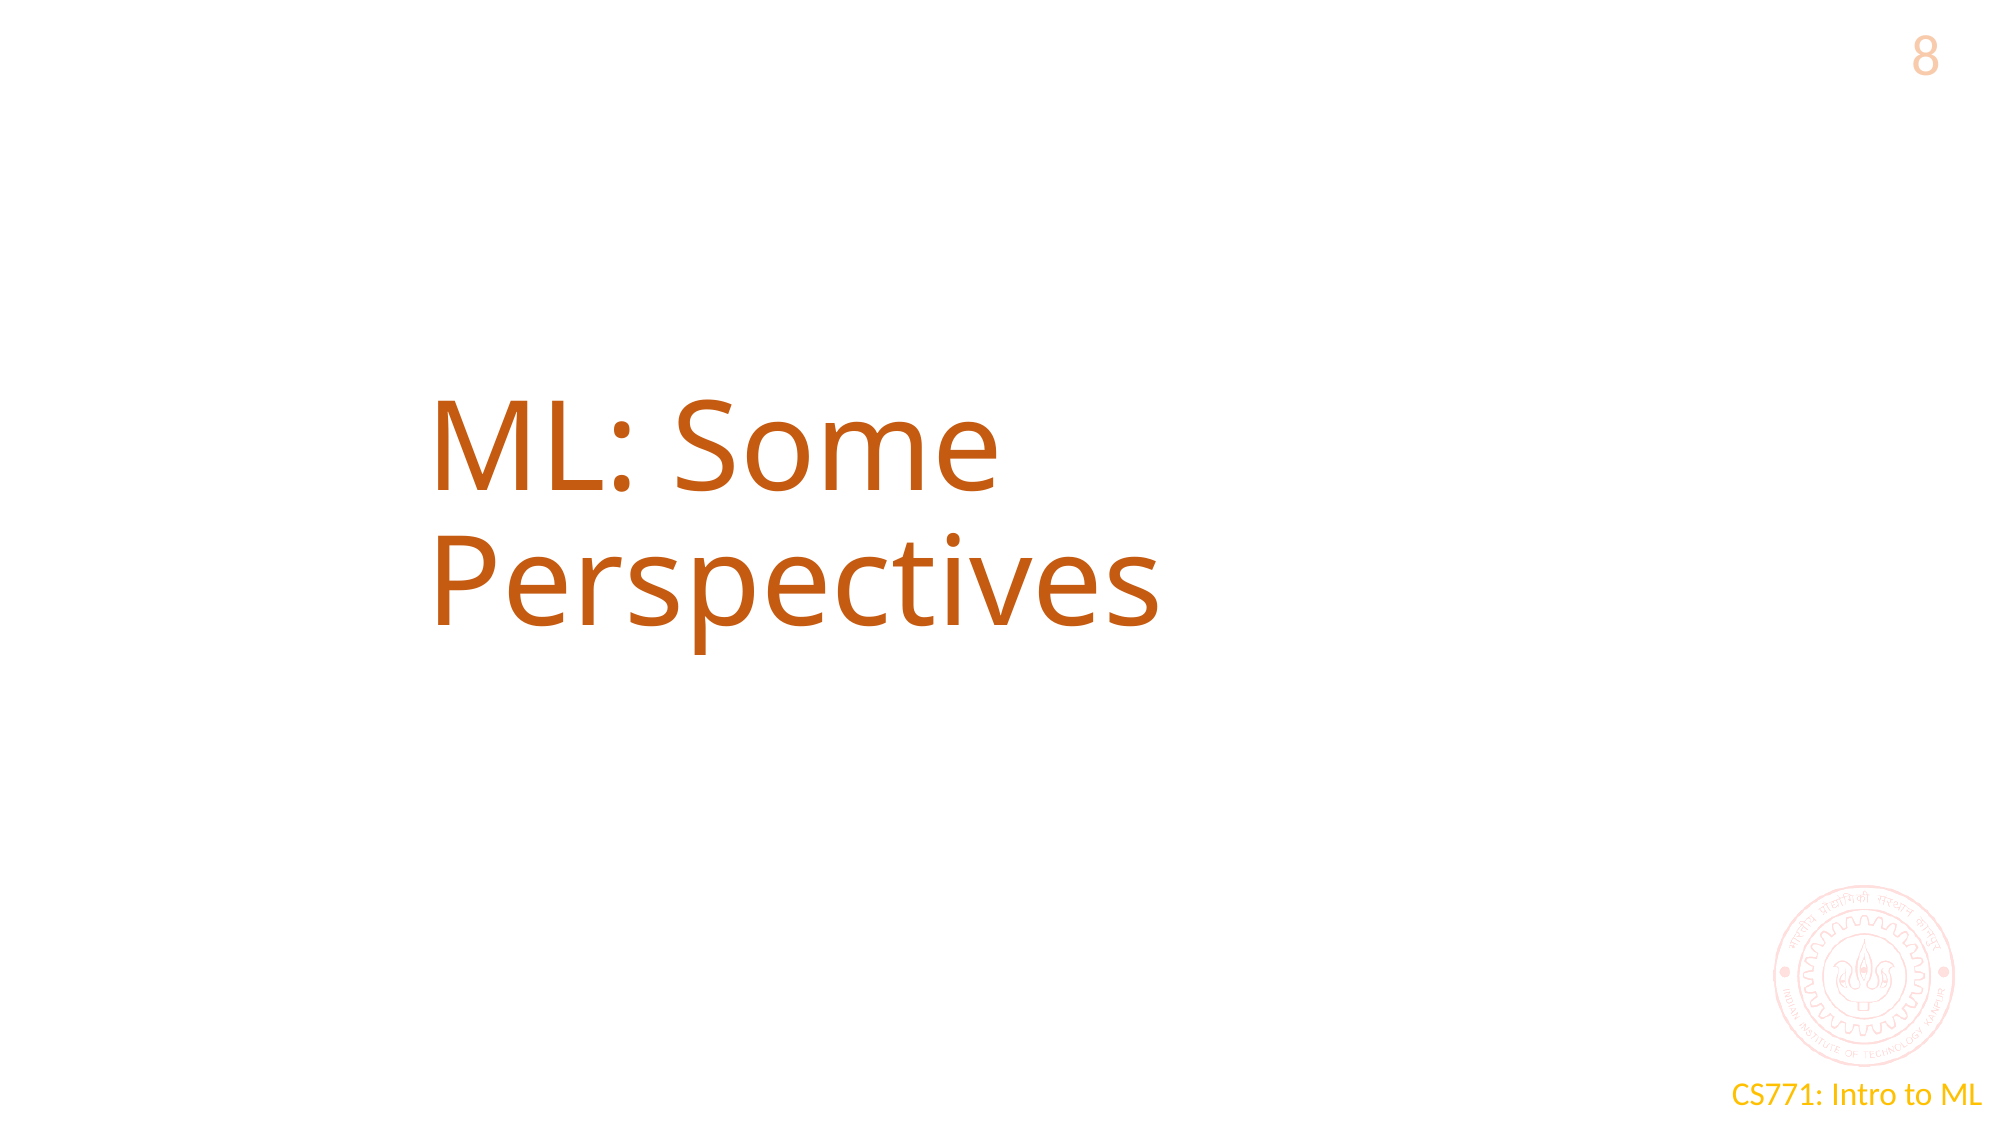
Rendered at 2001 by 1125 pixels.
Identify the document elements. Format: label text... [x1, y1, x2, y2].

title ML: Some Perspectives [411, 450, 1656, 586]
slide_number 8 [1857, 22, 1957, 83]
